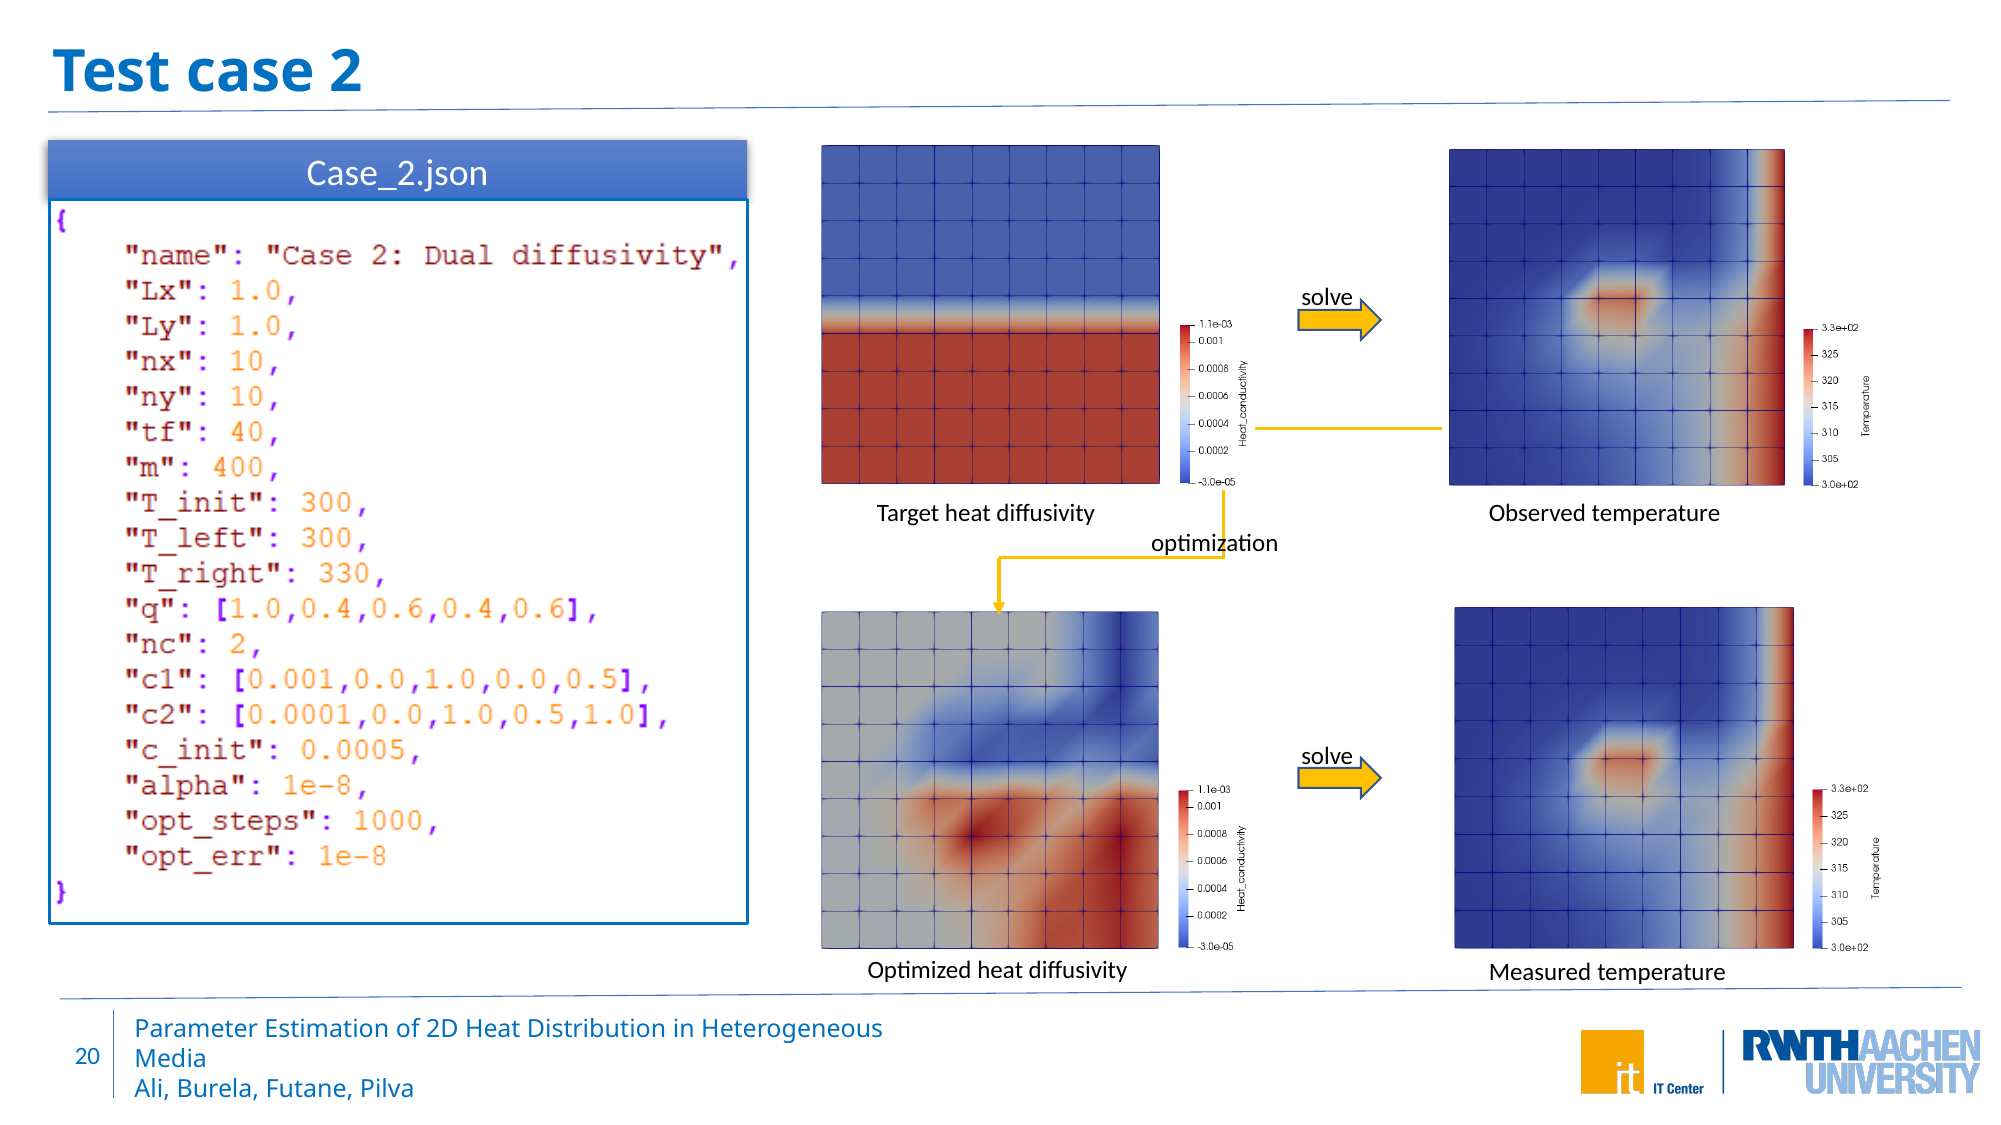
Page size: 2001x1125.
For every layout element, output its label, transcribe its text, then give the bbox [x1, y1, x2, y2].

picture [1561, 998, 2000, 1125]
text_box Test case 2 [37, 26, 1446, 111]
text_box Measured temperature [1473, 957, 1790, 987]
text_box optimization [1136, 558, 1301, 565]
text_box [1297, 778, 1383, 801]
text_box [999, 428, 1449, 558]
text_box Observed temperature [1473, 495, 1748, 534]
slide_number 20 [114, 1024, 120, 1085]
picture [815, 135, 1255, 490]
picture [51, 201, 746, 922]
text_box solve [1286, 272, 1415, 318]
picture [1442, 140, 1876, 495]
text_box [47, 100, 1950, 113]
text_box Case_2.json [48, 140, 748, 198]
picture [1447, 601, 1886, 957]
footer Parameter Estimation of 2D Heat Distribution in Heterogeneous Media Ali, Burela, Futane, Pilva [119, 1027, 957, 1088]
text_box Optimized heat diffusivity [852, 957, 1169, 987]
slide_number 20 [59, 1024, 113, 1085]
text_box Target heat diffusivity [862, 490, 999, 534]
text_box solve [1286, 732, 1415, 778]
text_box [1297, 318, 1383, 343]
picture [815, 602, 1260, 957]
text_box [59, 987, 1962, 999]
